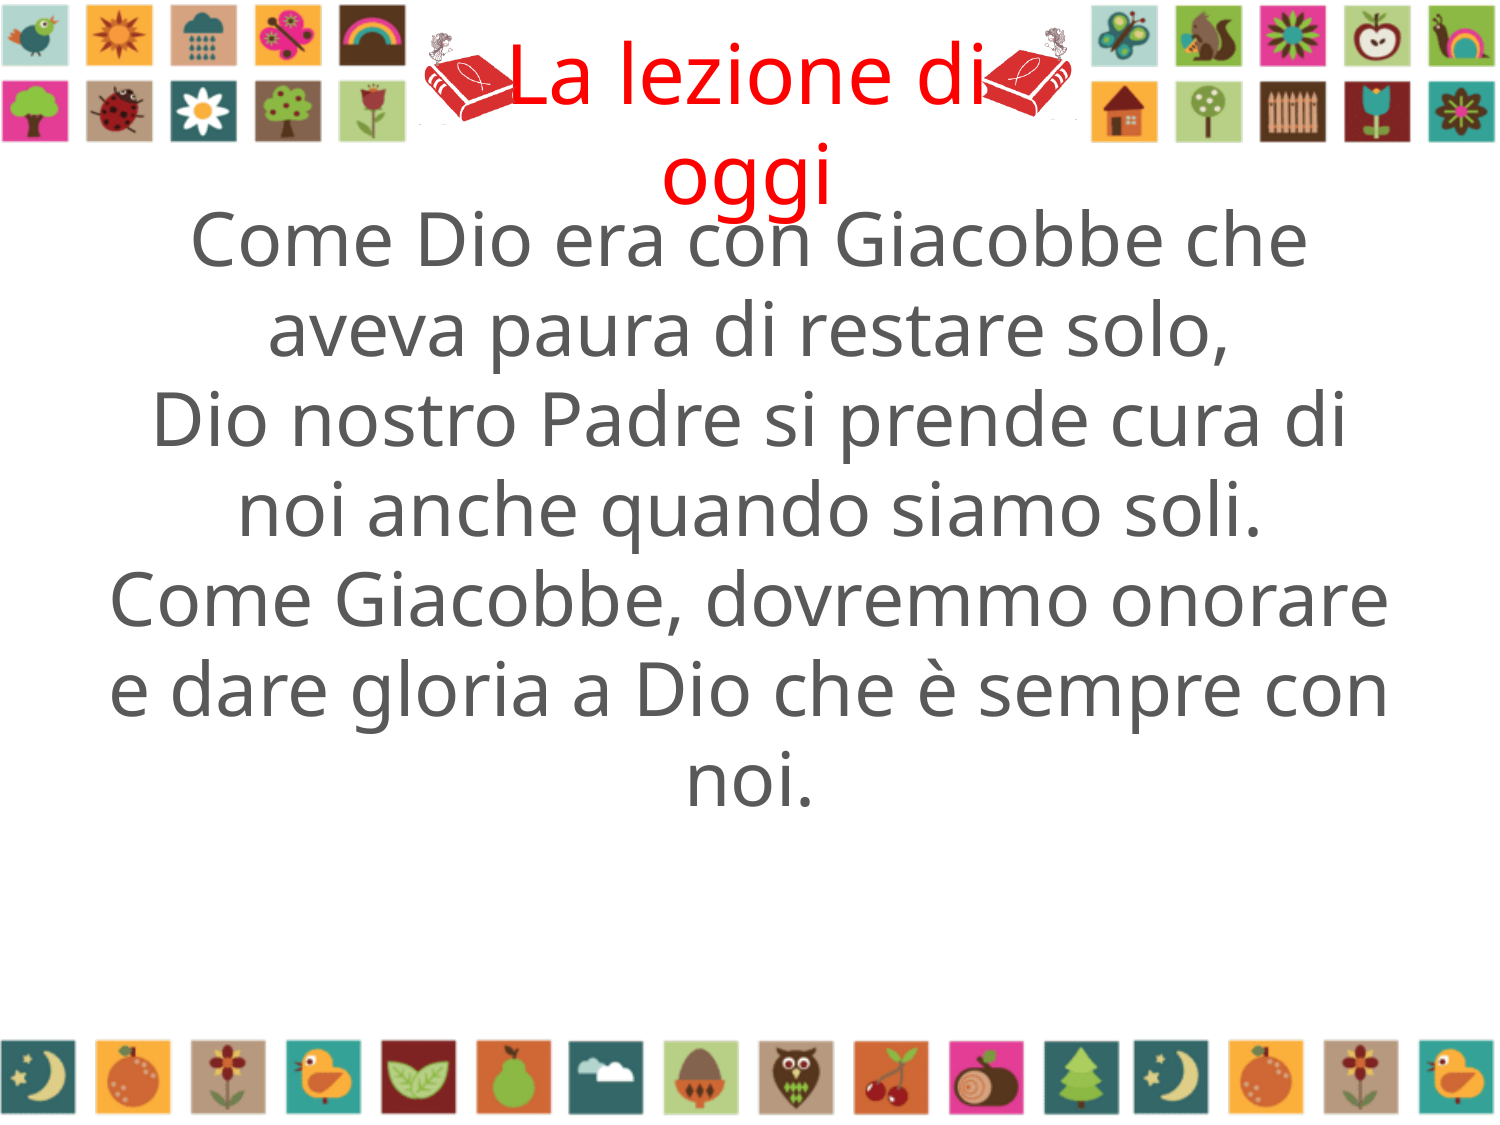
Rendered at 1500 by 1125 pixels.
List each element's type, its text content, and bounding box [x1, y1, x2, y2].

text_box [0, 1028, 1500, 1118]
text_box La lezione di oggi [414, 13, 1080, 184]
text_box Come Dio era con Giacobbe che aveva paura di restare solo, Dio nostro Padre si prende cura di noi anche quando siamo soli. Come Giacobbe, dovremmo onorare e dare gloria a Dio che è sempre con noi. [76, 184, 1424, 920]
picture [0, 3, 550, 150]
picture [950, 3, 1500, 150]
